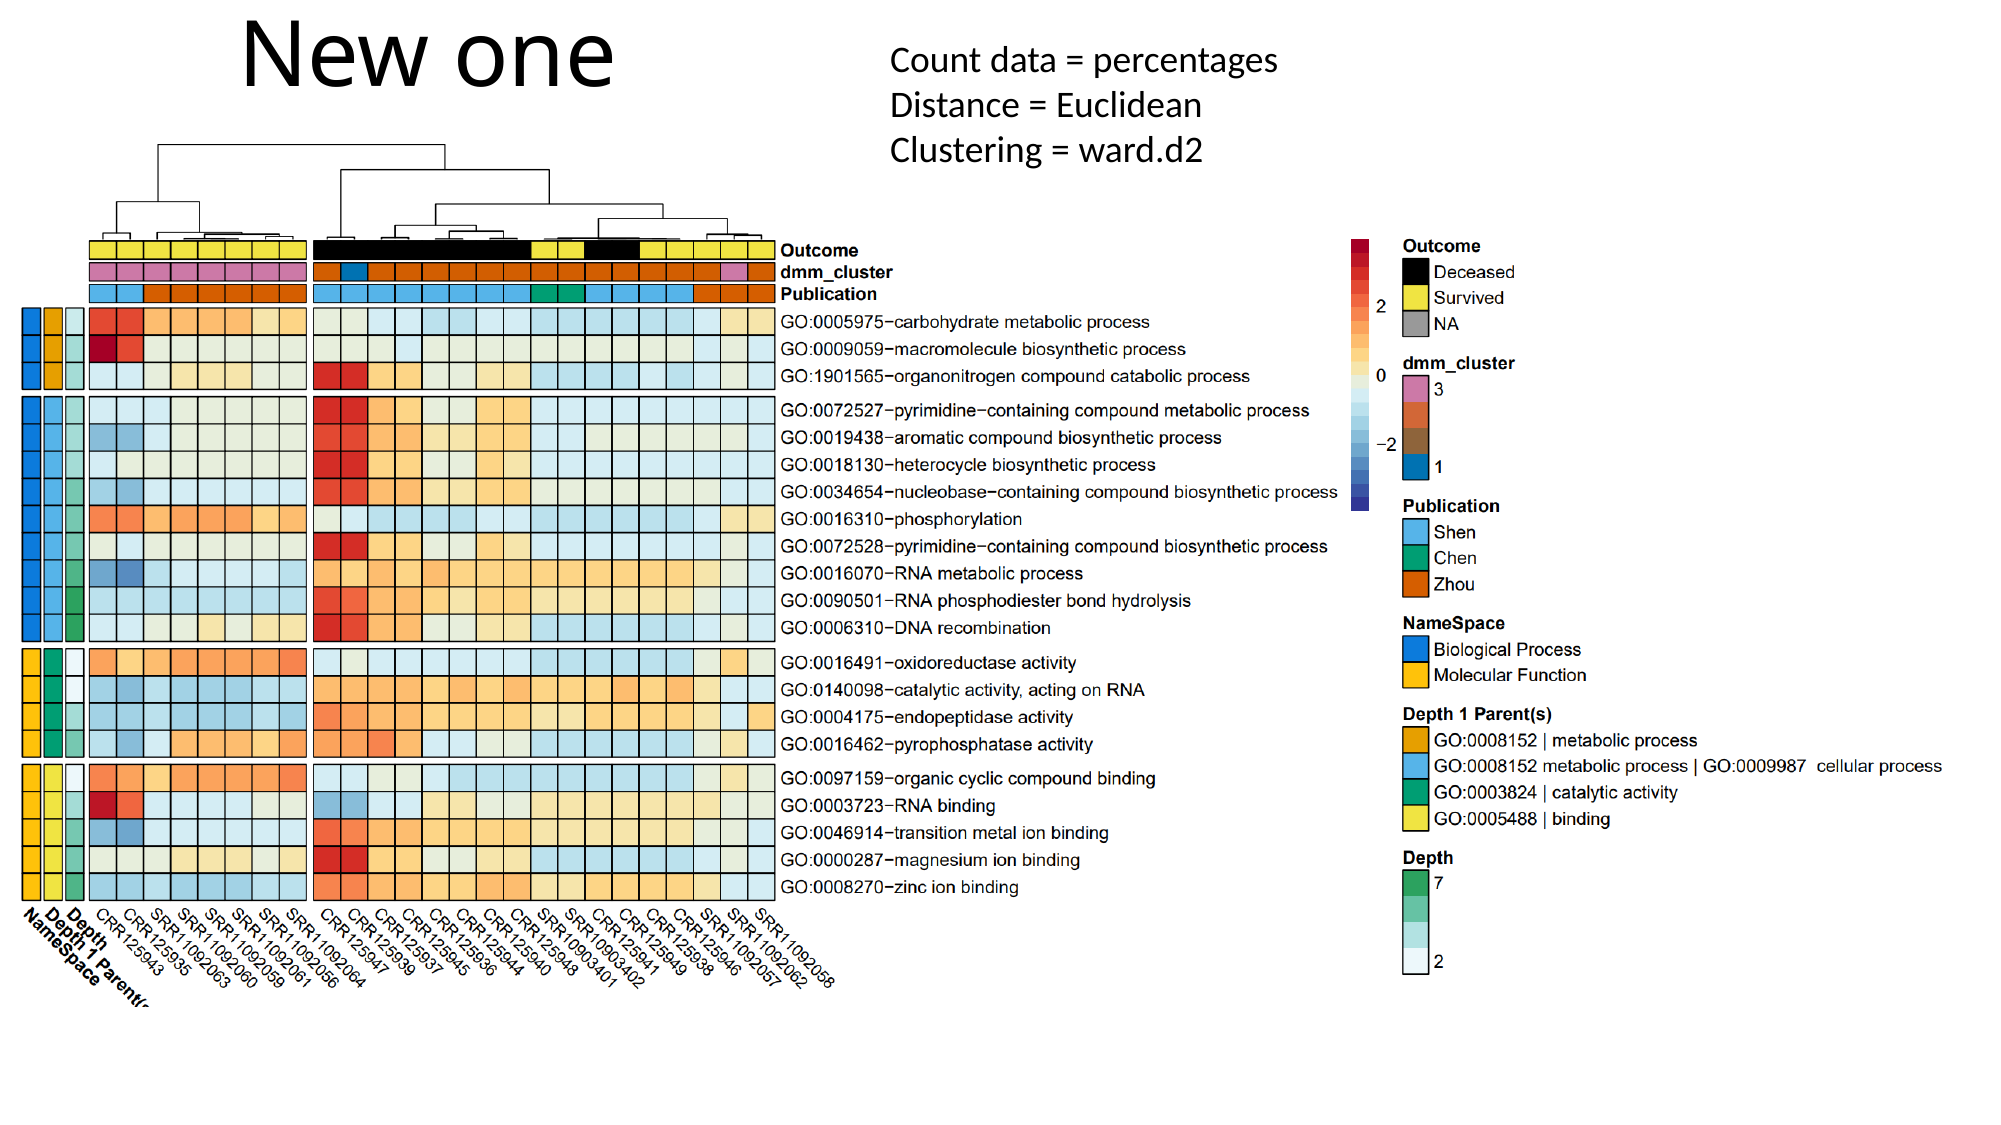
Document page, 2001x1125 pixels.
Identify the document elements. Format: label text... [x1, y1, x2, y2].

picture [0, 144, 2000, 1007]
text_box New one [223, 0, 1724, 144]
